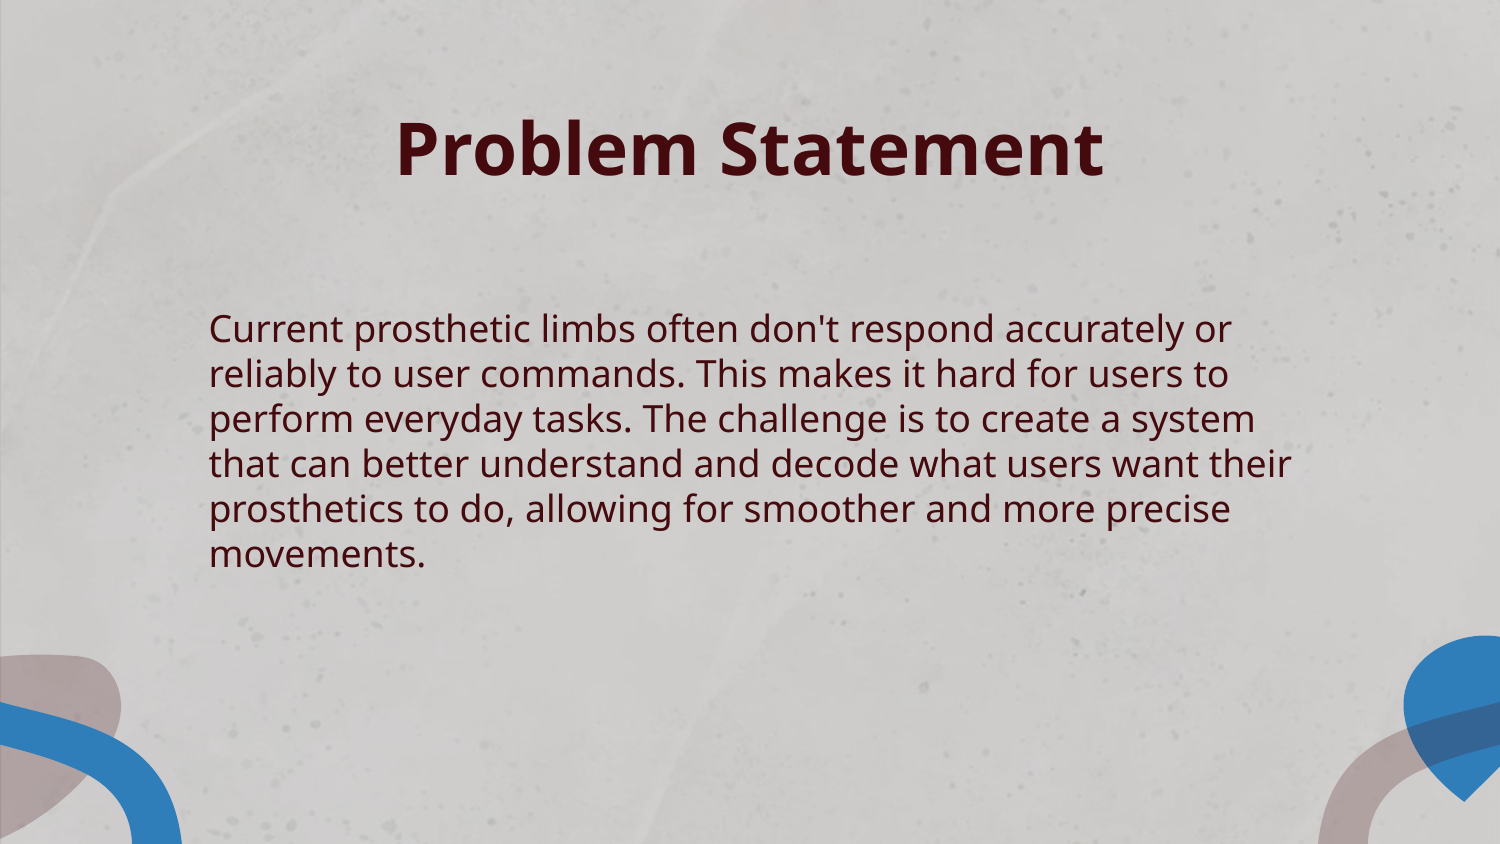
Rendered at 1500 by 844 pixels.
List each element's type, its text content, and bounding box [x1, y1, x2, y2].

title Problem Statement [117, 87, 1383, 204]
list Current prosthetic limbs often don't respond accurately or reliably to user commands. This makes it hard for users to perform everyday tasks. The challenge is to create a system that can better understand and decode what users want their prosthetics to do, allowing for smoother and more precise movements. [193, 289, 1319, 647]
